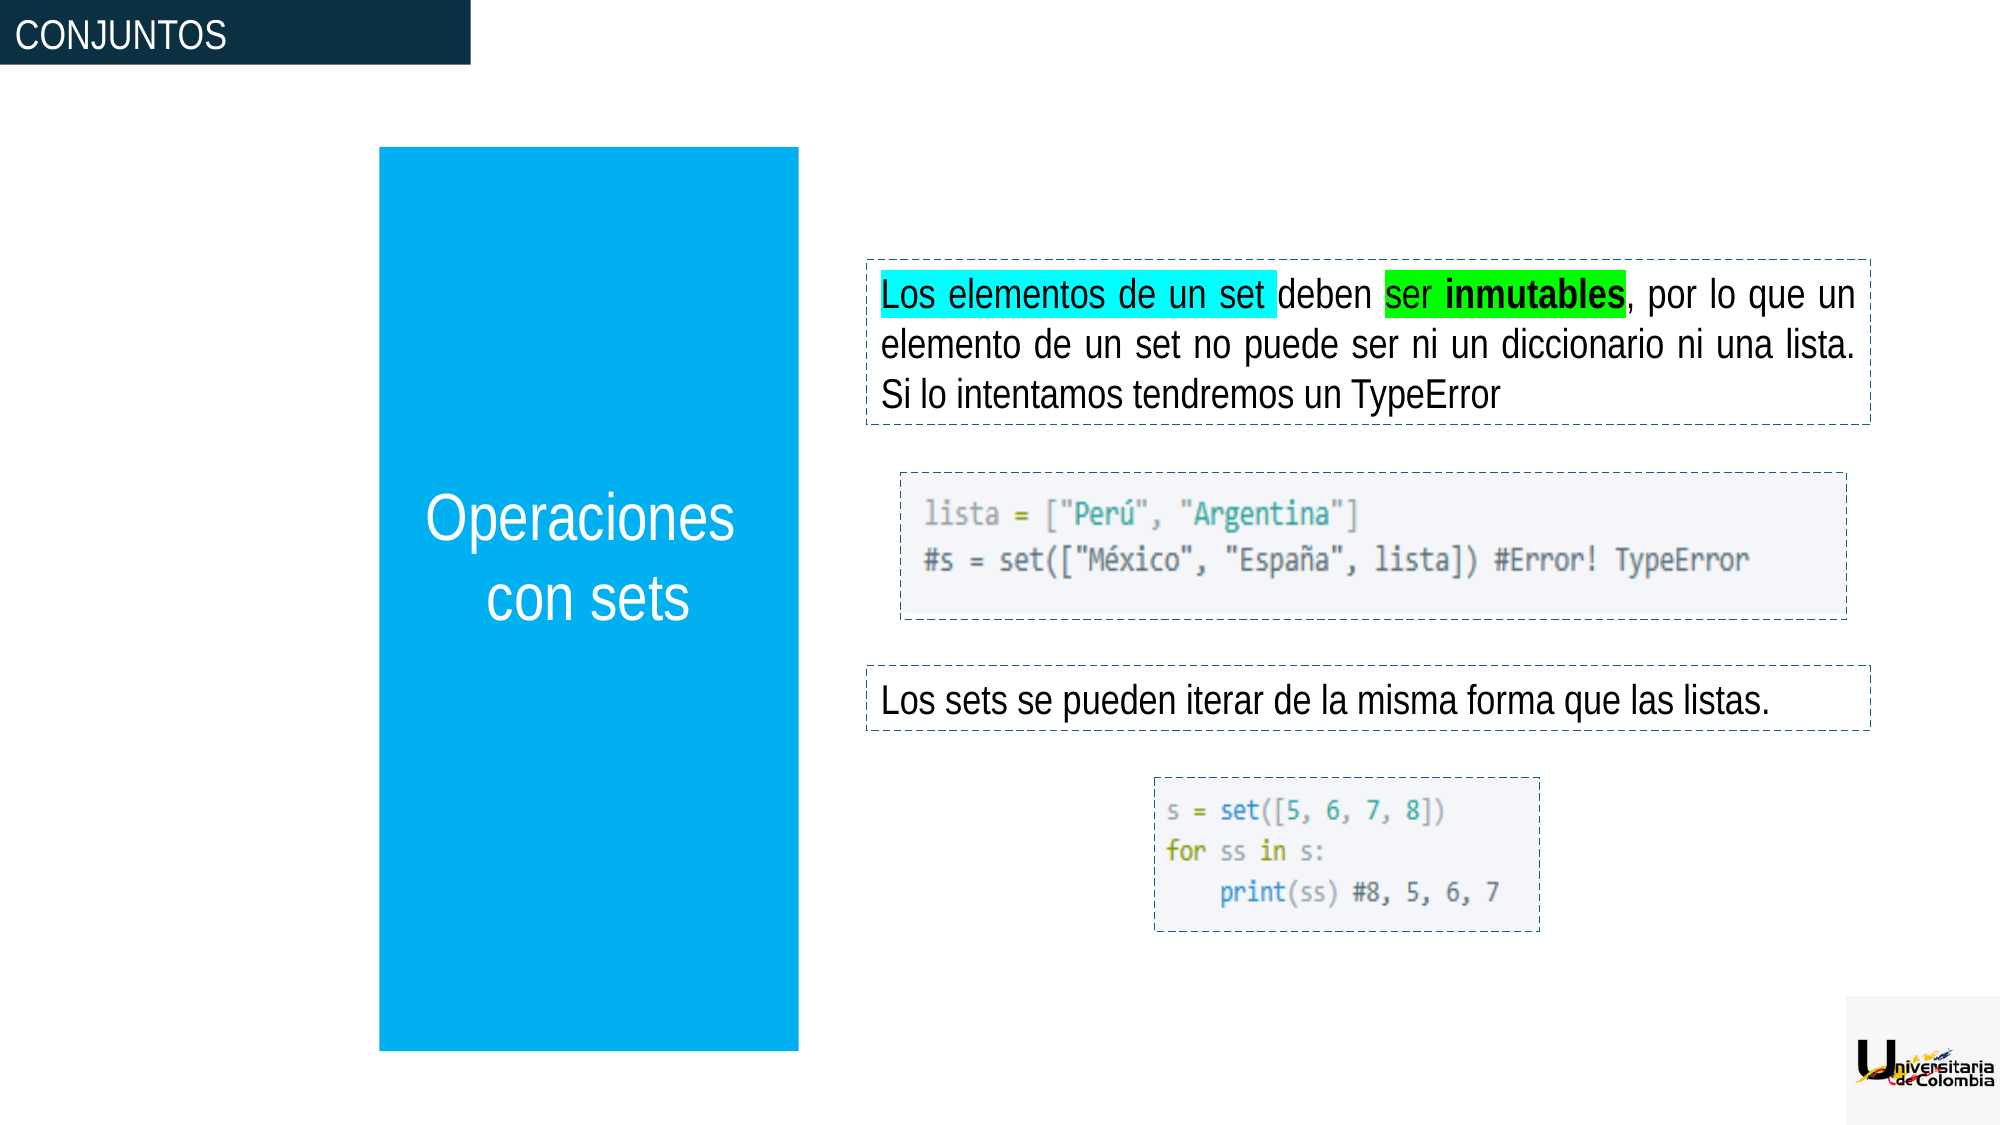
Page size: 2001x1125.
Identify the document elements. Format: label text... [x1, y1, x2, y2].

text_box Operaciones con sets [379, 146, 799, 1052]
text_box CONJUNTOS [0, 0, 471, 65]
picture [1846, 995, 2000, 1125]
text_box Los sets se pueden iterar de la misma forma que las listas. [866, 665, 1871, 731]
picture [899, 472, 1848, 621]
picture [1153, 777, 1540, 932]
text_box Los elementos de un set deben ser inmutables, por lo que un elemento de un set no puede ser ni un diccionario ni una lista. Si lo intentamos tendremos un TypeError [866, 259, 1871, 425]
